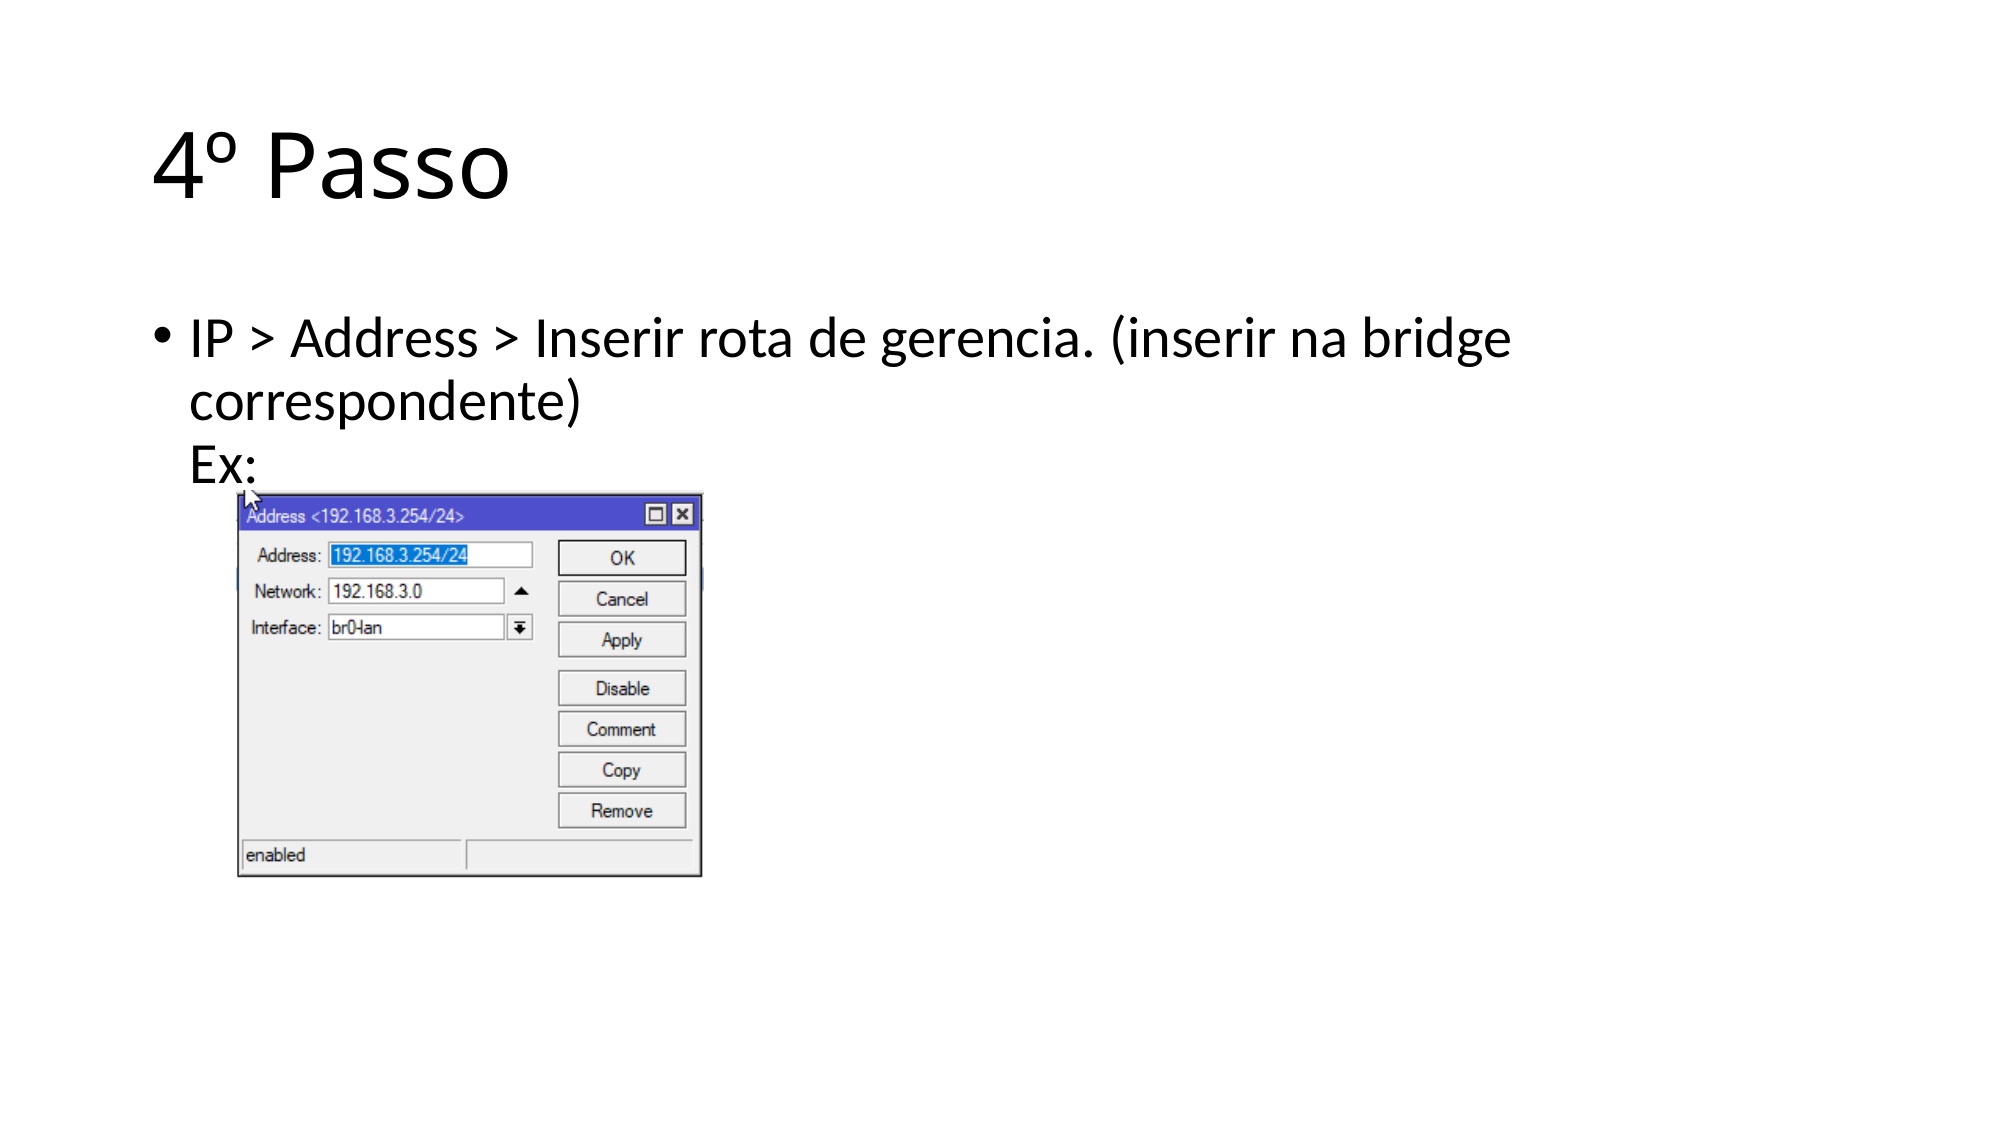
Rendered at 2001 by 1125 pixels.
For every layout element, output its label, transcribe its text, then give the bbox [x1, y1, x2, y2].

title 4º Passo [137, 59, 1863, 278]
list IP > Address > Inserir rota de gerencia. (inserir na bridge correspondente) Ex: [137, 299, 1863, 1014]
picture [236, 490, 704, 882]
